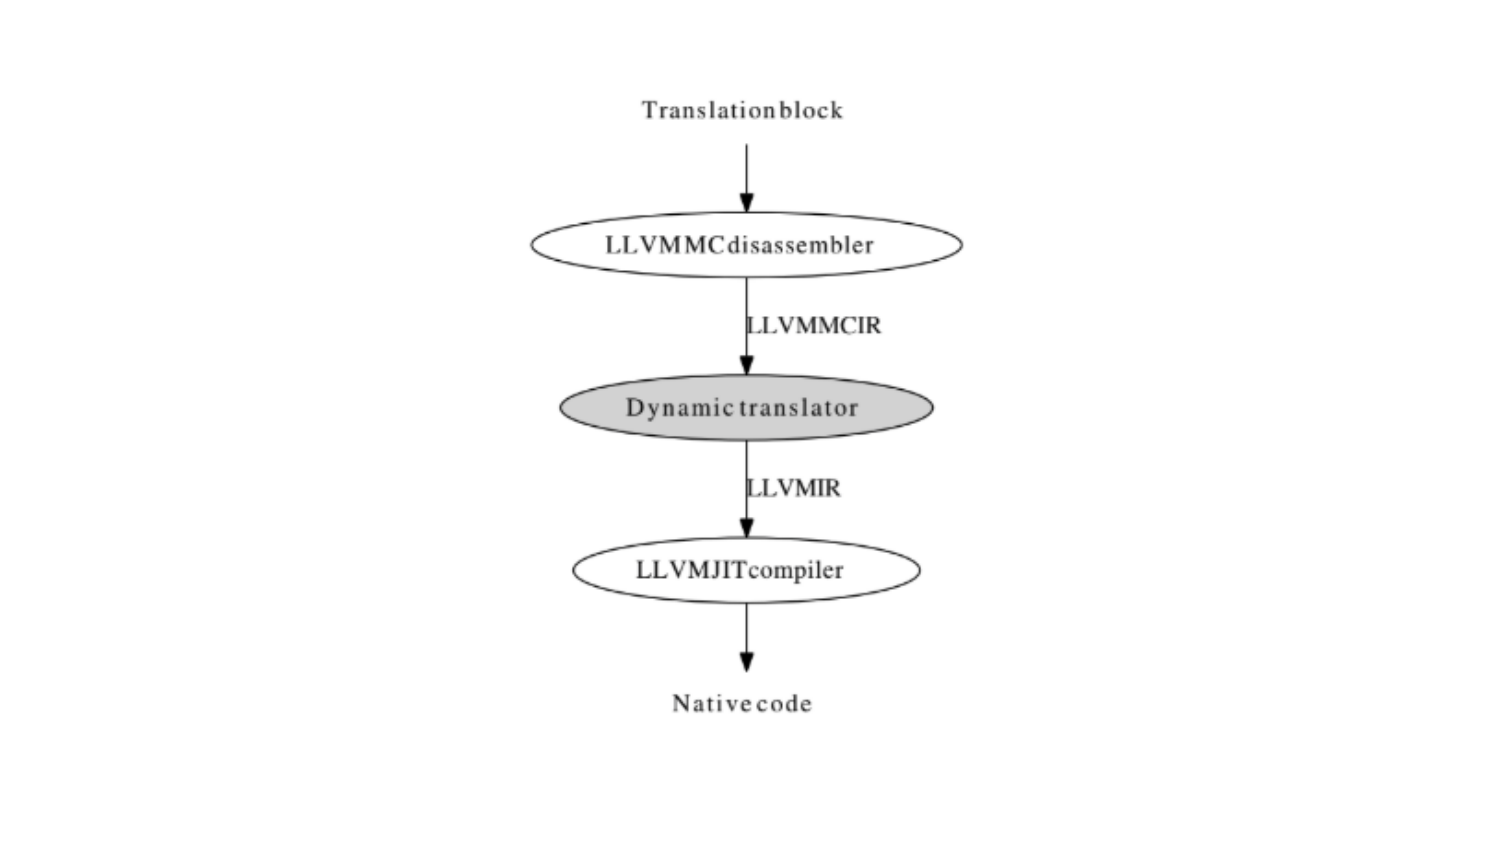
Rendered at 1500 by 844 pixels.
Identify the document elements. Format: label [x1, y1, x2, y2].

picture [512, 72, 1004, 750]
